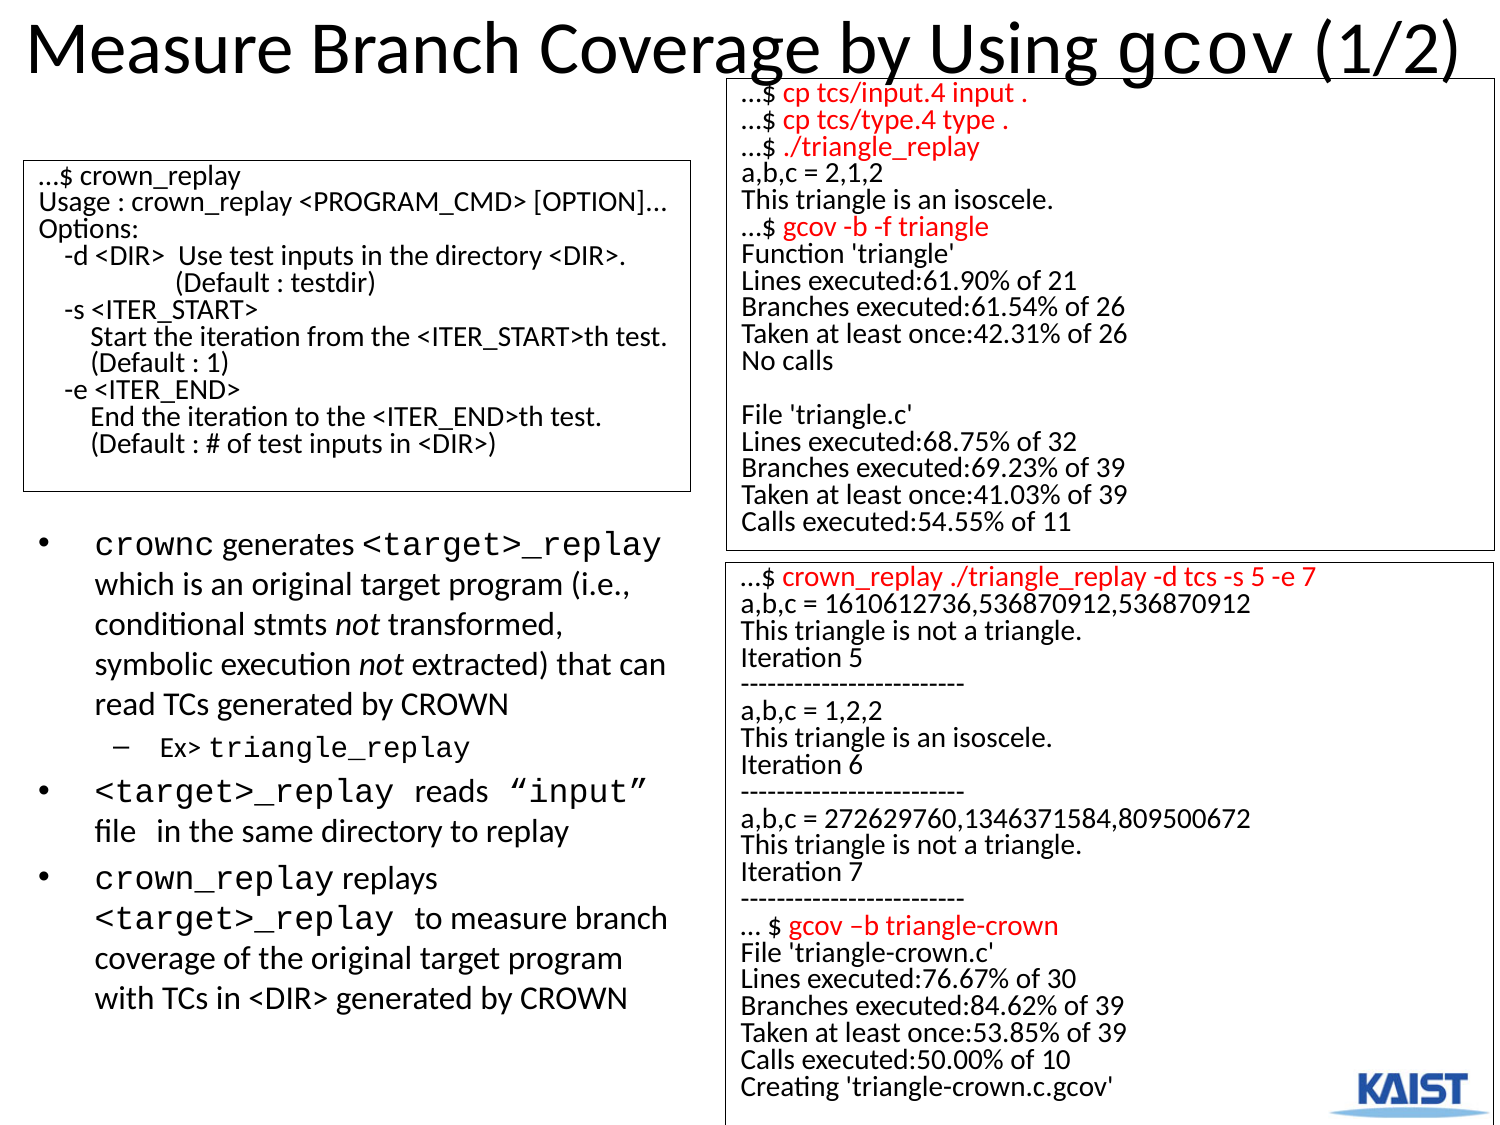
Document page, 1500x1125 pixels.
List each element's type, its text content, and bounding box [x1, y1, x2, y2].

text_box crownc generates <target>_replay which is an original target program (i.e., conditional stmts not transformed, symbolic execution not extracted) that can read TCs generated by CROWN Ex> triangle_replay <target>_replay reads “input” file in the same directory to replay crown_replay replays <target>_replay to measure branch coverage of the original target program with TCs in <DIR> generated by CROWN [23, 515, 691, 984]
text_box …$ crown_replay ./triangle_replay -d tcs -s 5 -e 7 a,b,c = 1610612736,536870912,536870912 This triangle is not a triangle. Iteration 5 ------------------------- a,b,c = 1,2,2 This triangle is an isoscele. Iteration 6 ------------------------- a,b,c = 272629760,1346371584,809500672 This triangle is not a triangle. Iteration 7 ------------------------- … $ gcov –b triangle-crown File 'triangle-crown.c' Lines executed:76.67% of 30 Branches executed:84.62% of 39 Taken at least once:53.85% of 39 Calls executed:50.00% of 10 Creating 'triangle-crown.c.gcov' [725, 562, 1494, 1125]
title Measure Branch Coverage by Using gcov (1/2) [0, 0, 1500, 114]
text_box …$ cp tcs/input.4 input . …$ cp tcs/type.4 type . …$ ./triangle_replay a,b,c = 2,1,2 This triangle is an isoscele. …$ gcov -b -f triangle Function 'triangle' Lines executed:61.90% of 21 Branches executed:61.54% of 26 Taken at least once:42.31% of 26 No calls File 'triangle.c' Lines executed:68.75% of 32 Branches executed:69.23% of 39 Taken at least once:41.03% of 39 Calls executed:54.55% of 11 [726, 78, 1495, 551]
list …$ crown_replay Usage : crown_replay <PROGRAM_CMD> [OPTION]... Options: -d <DIR> Use test inputs in the directory <DIR>. (Default : testdir) -s <ITER_START> Start the iteration from the <ITER_START>th test. (Default : 1) -e <ITER_END> End the iteration to the <ITER_END>th test. (Default : # of test inputs in <DIR>) [23, 160, 691, 492]
